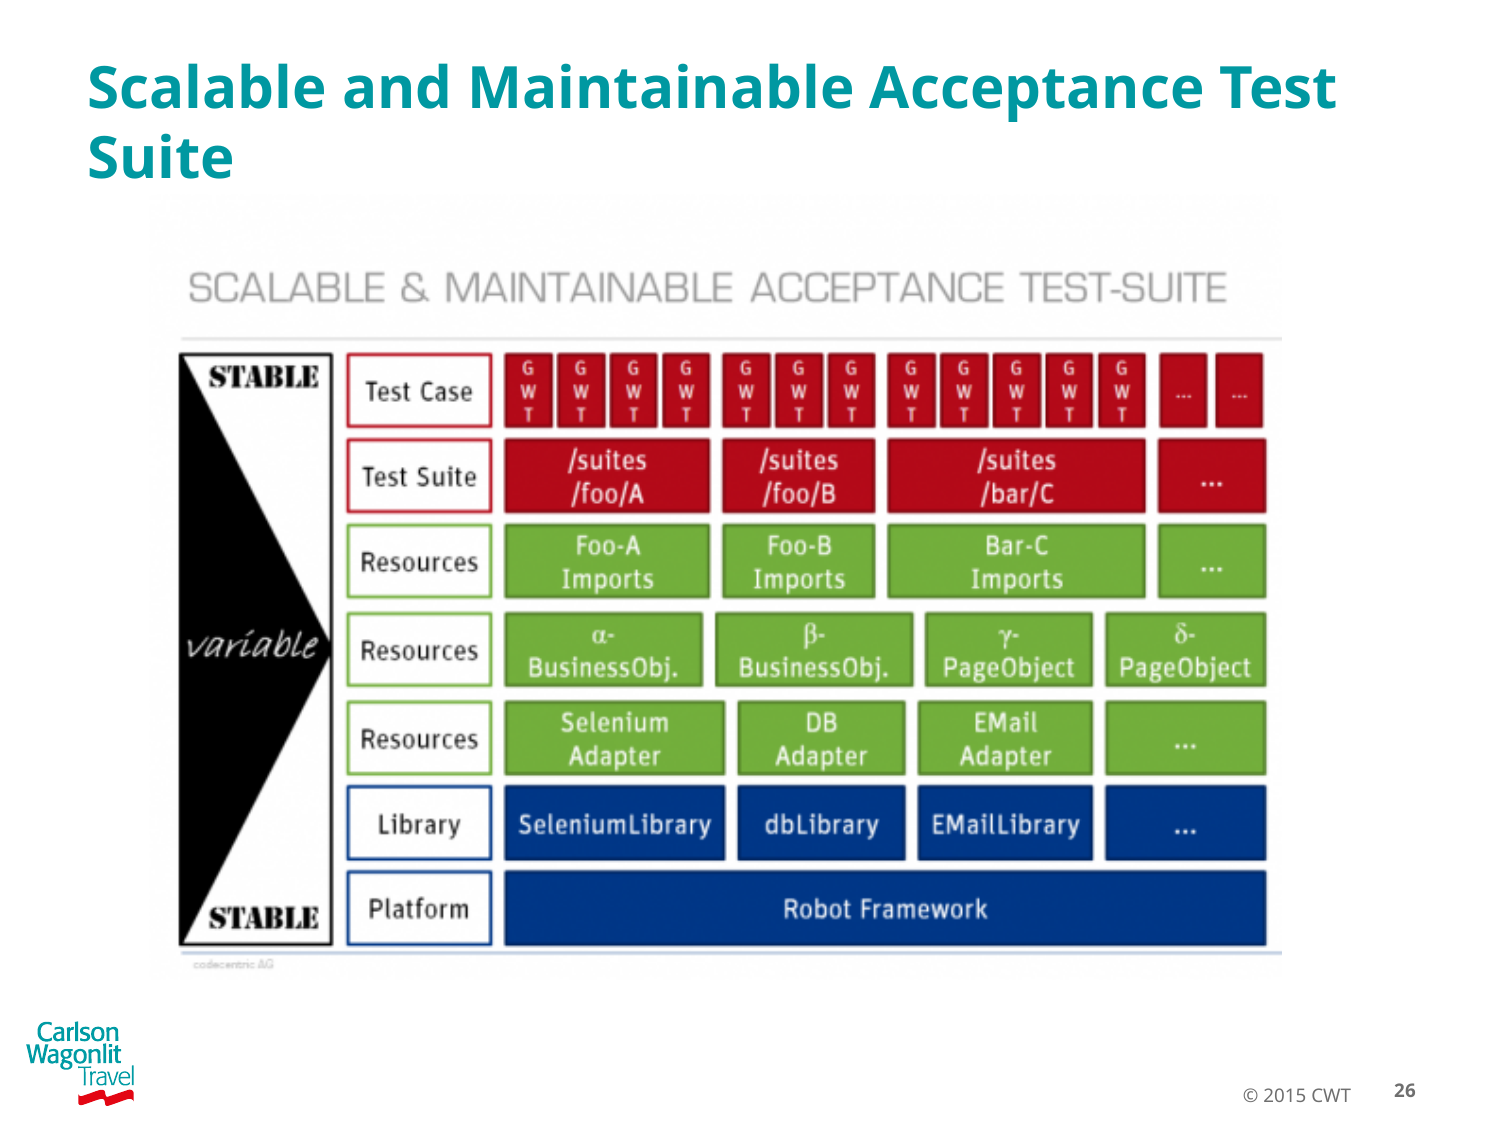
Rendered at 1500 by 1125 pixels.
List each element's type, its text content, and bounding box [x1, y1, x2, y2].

picture [148, 194, 1282, 981]
title Scalable and Maintainable Acceptance Test Suite [87, 50, 1413, 213]
slide_number 26 [1370, 1054, 1416, 1105]
